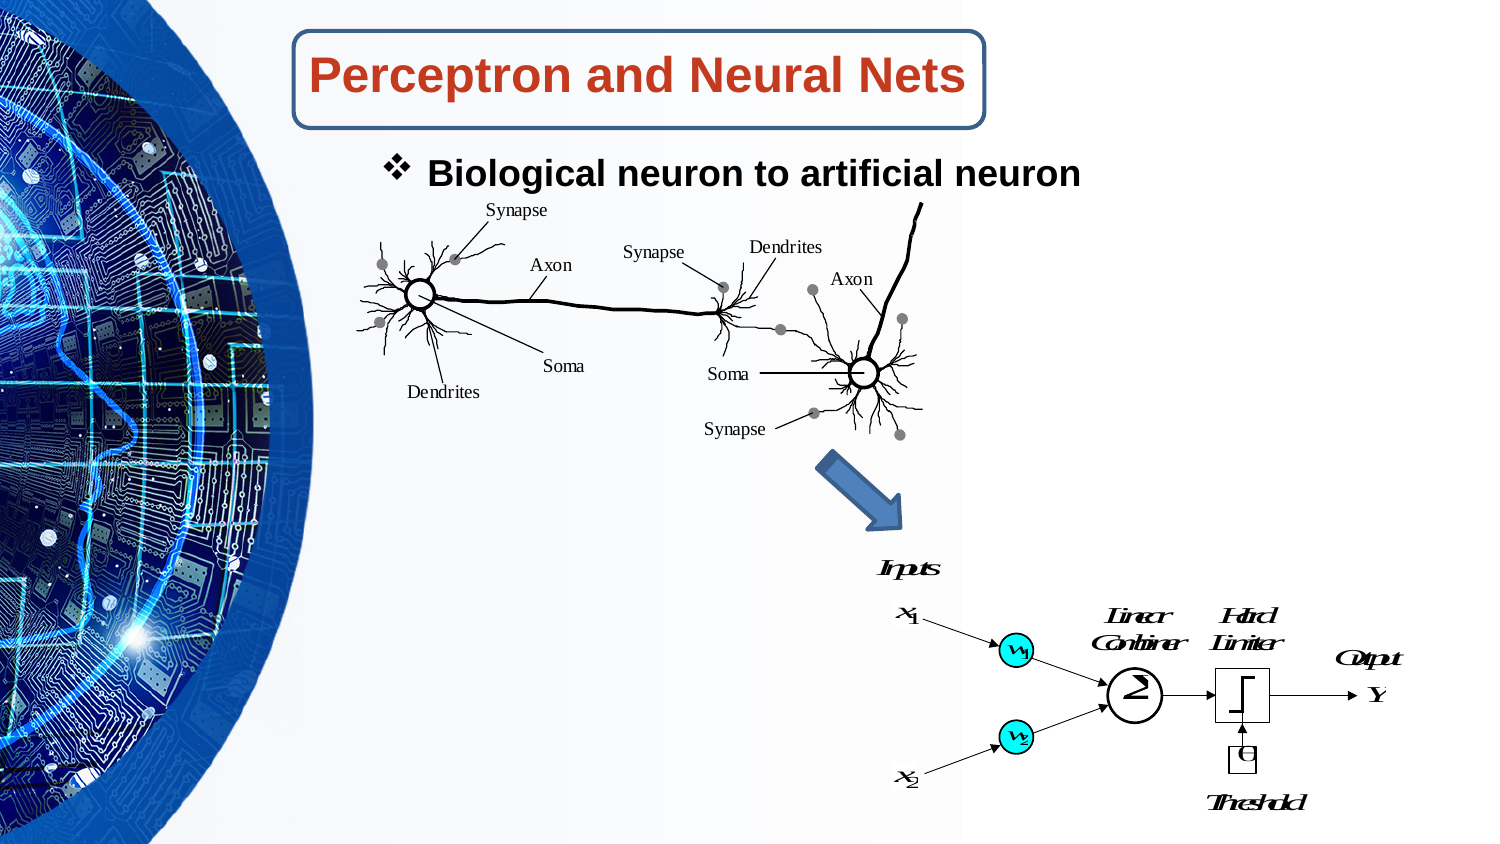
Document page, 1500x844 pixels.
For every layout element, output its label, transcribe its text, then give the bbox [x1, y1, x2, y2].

picture [0, 0, 1500, 844]
title Perceptron and Neural Nets [293, 13, 1325, 133]
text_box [355, 202, 931, 449]
text_box [291, 28, 987, 131]
text_box [814, 456, 903, 532]
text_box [862, 548, 1413, 820]
text_box Biological neuron to artificial neuron [365, 141, 1098, 202]
